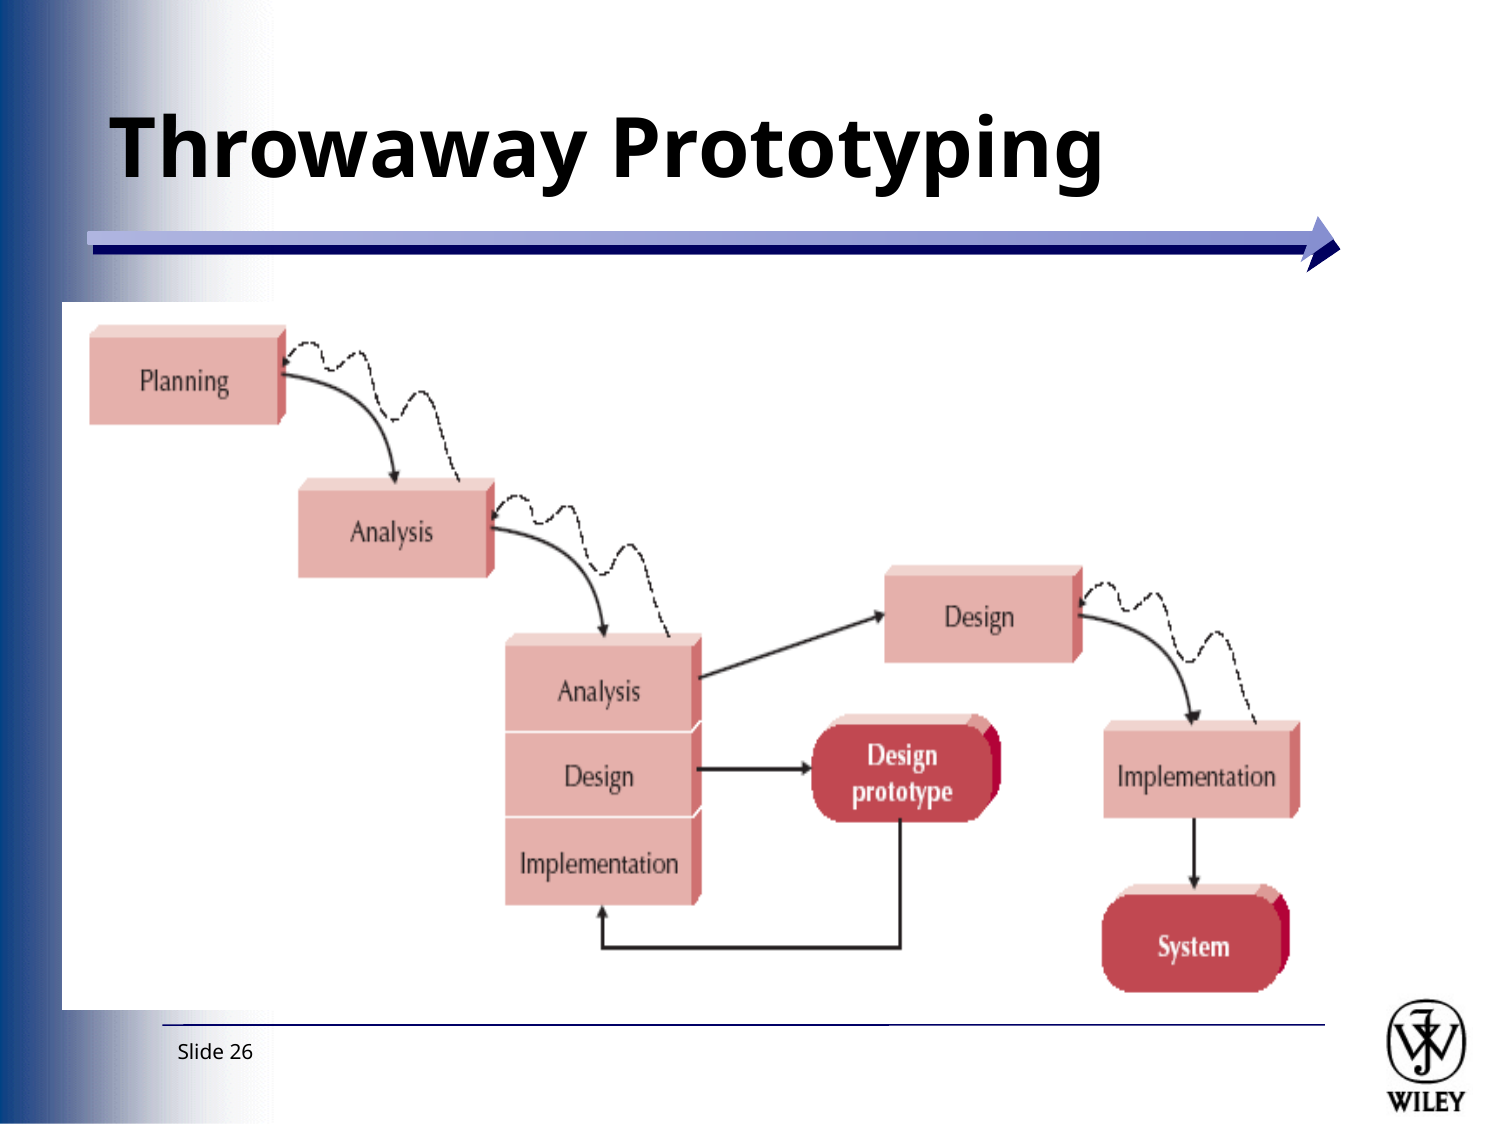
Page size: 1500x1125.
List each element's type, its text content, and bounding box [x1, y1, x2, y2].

title Throwaway Prototyping [93, 49, 1369, 238]
picture [0, 0, 1312, 1125]
slide_number Slide 26 [162, 1024, 476, 1101]
picture [1381, 991, 1473, 1117]
